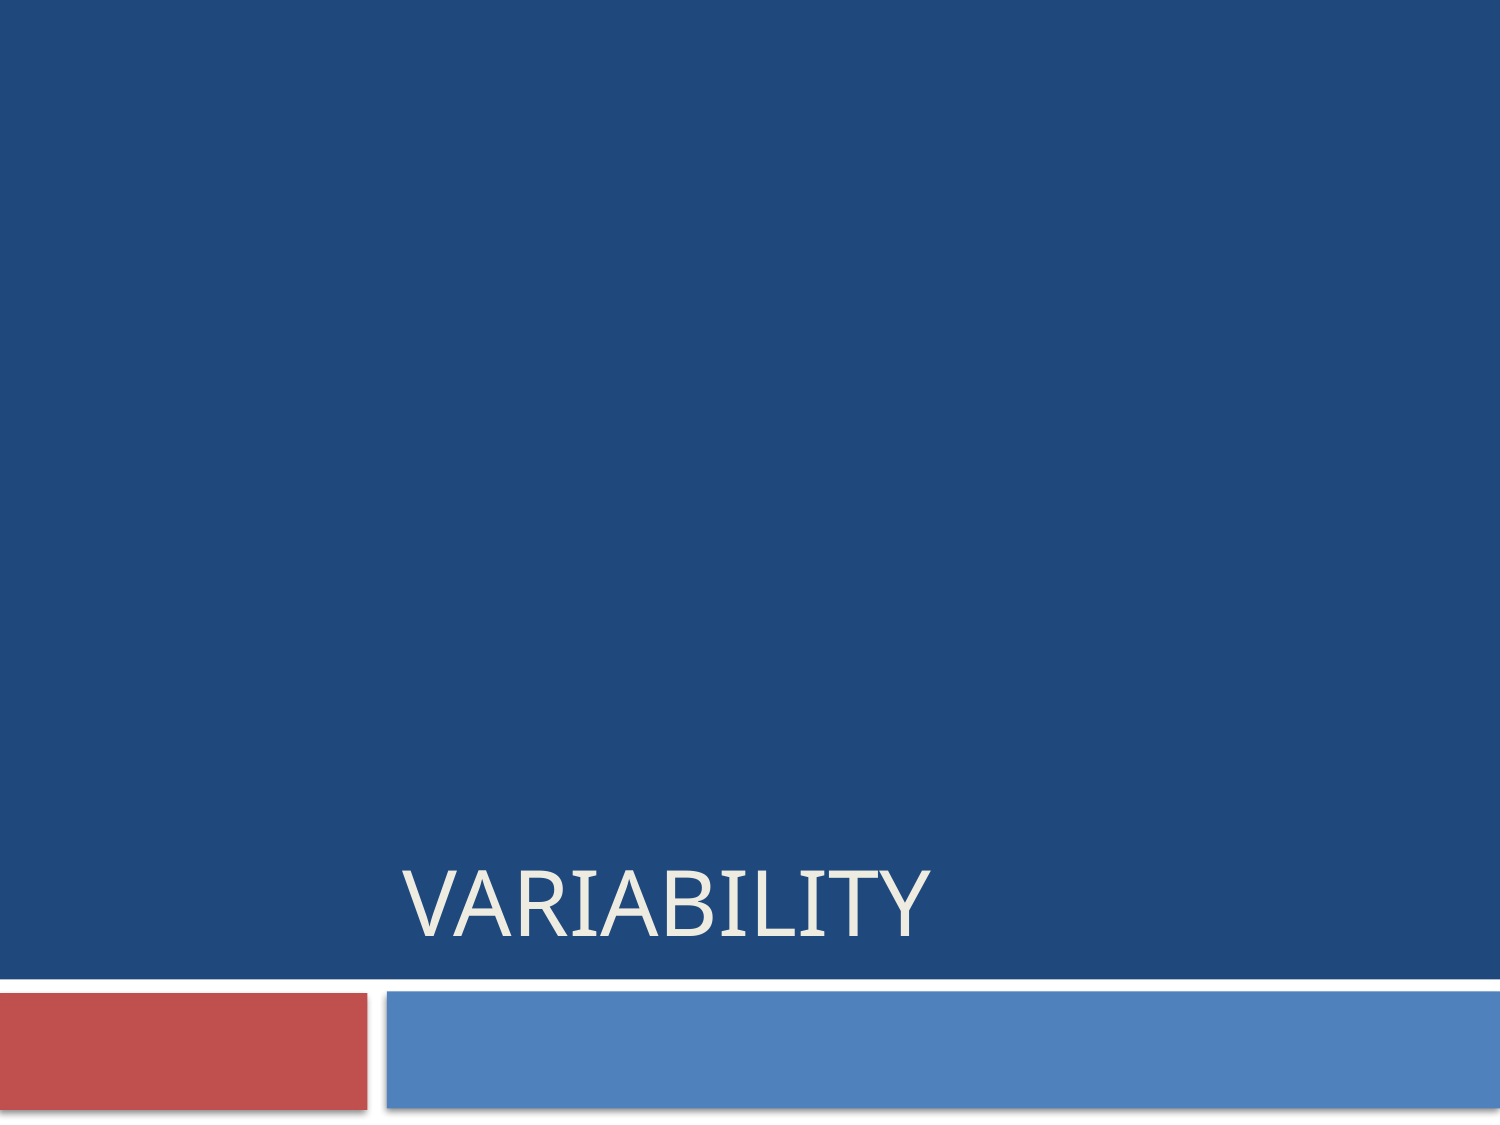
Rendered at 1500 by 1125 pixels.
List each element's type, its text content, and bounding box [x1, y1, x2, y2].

title Variability [387, 662, 1450, 963]
